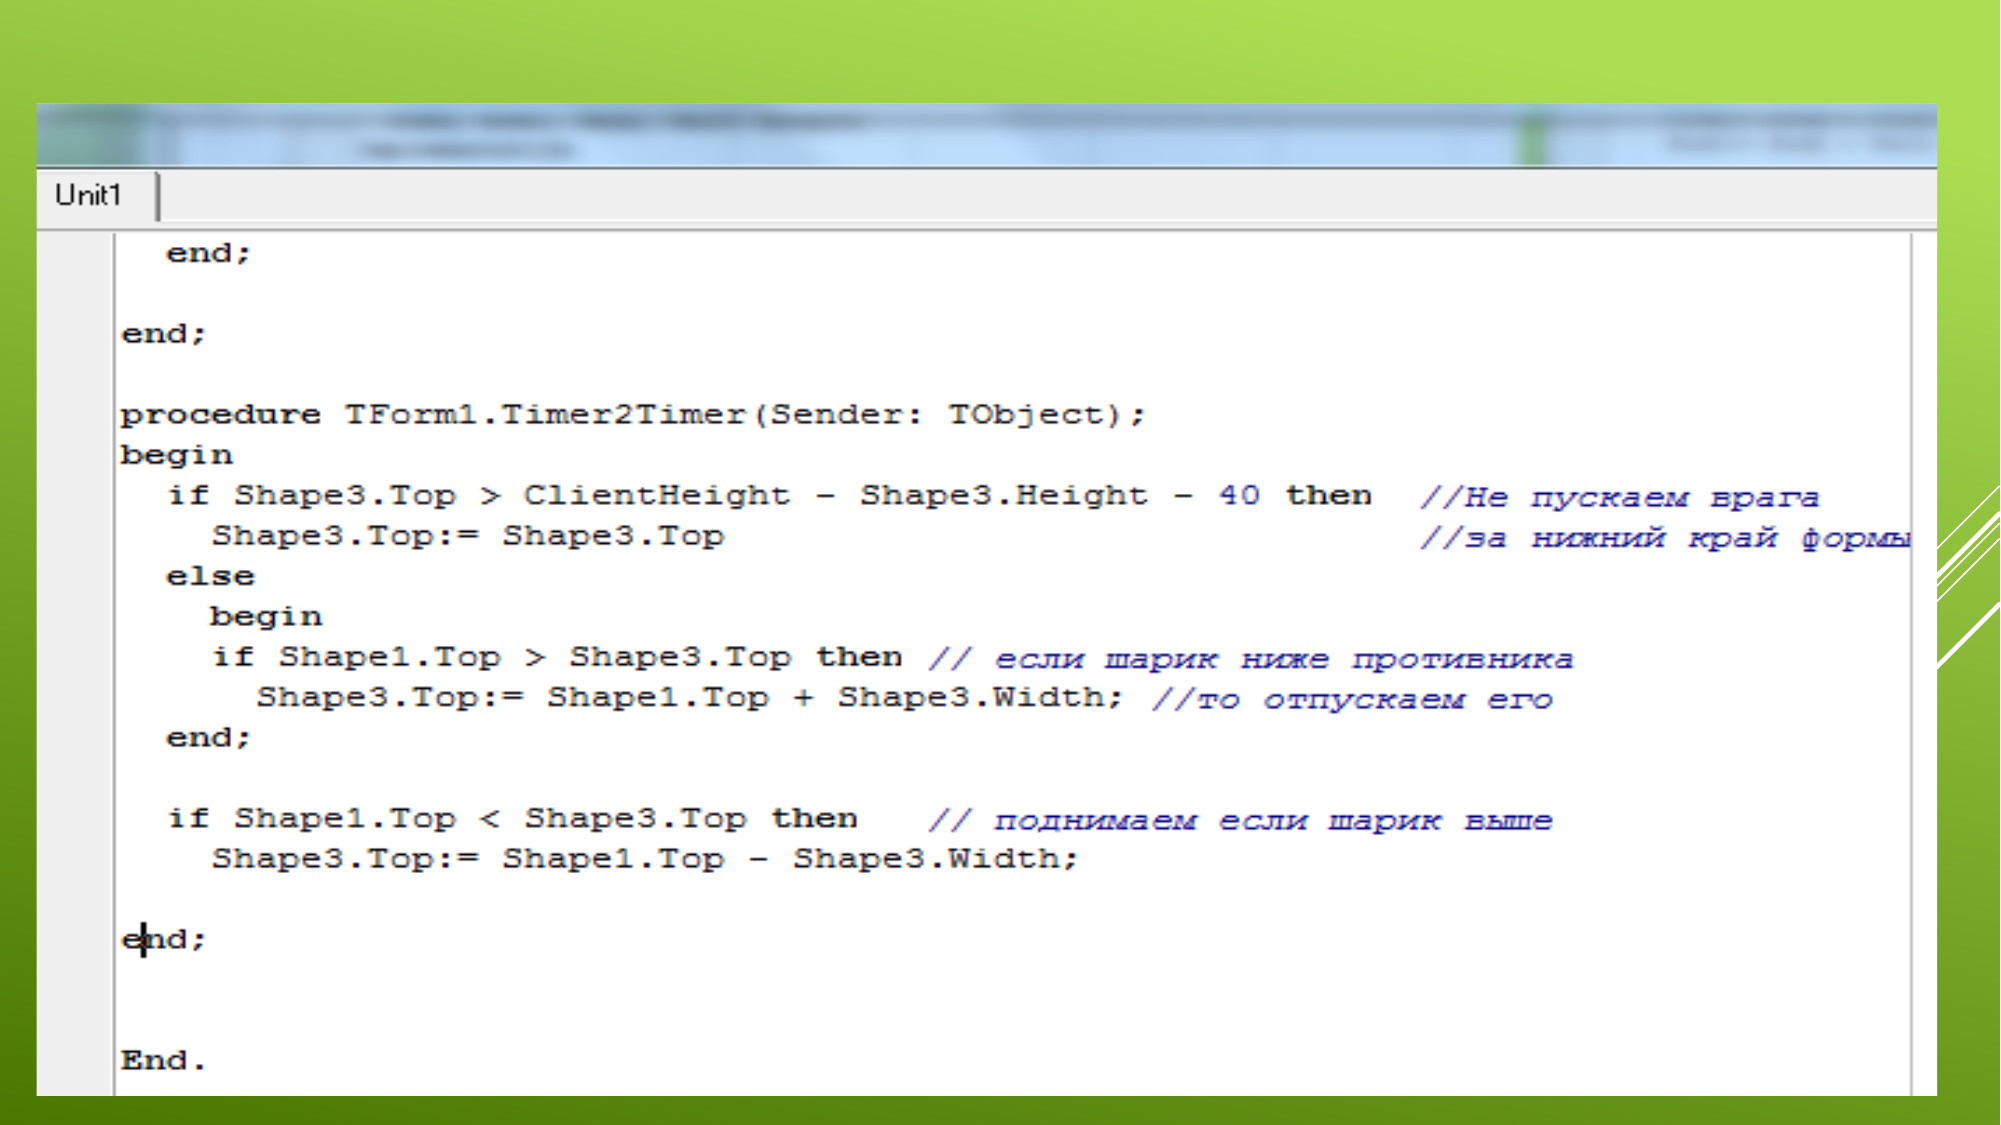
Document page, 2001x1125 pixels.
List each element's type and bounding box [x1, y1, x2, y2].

picture [36, 103, 1938, 1096]
